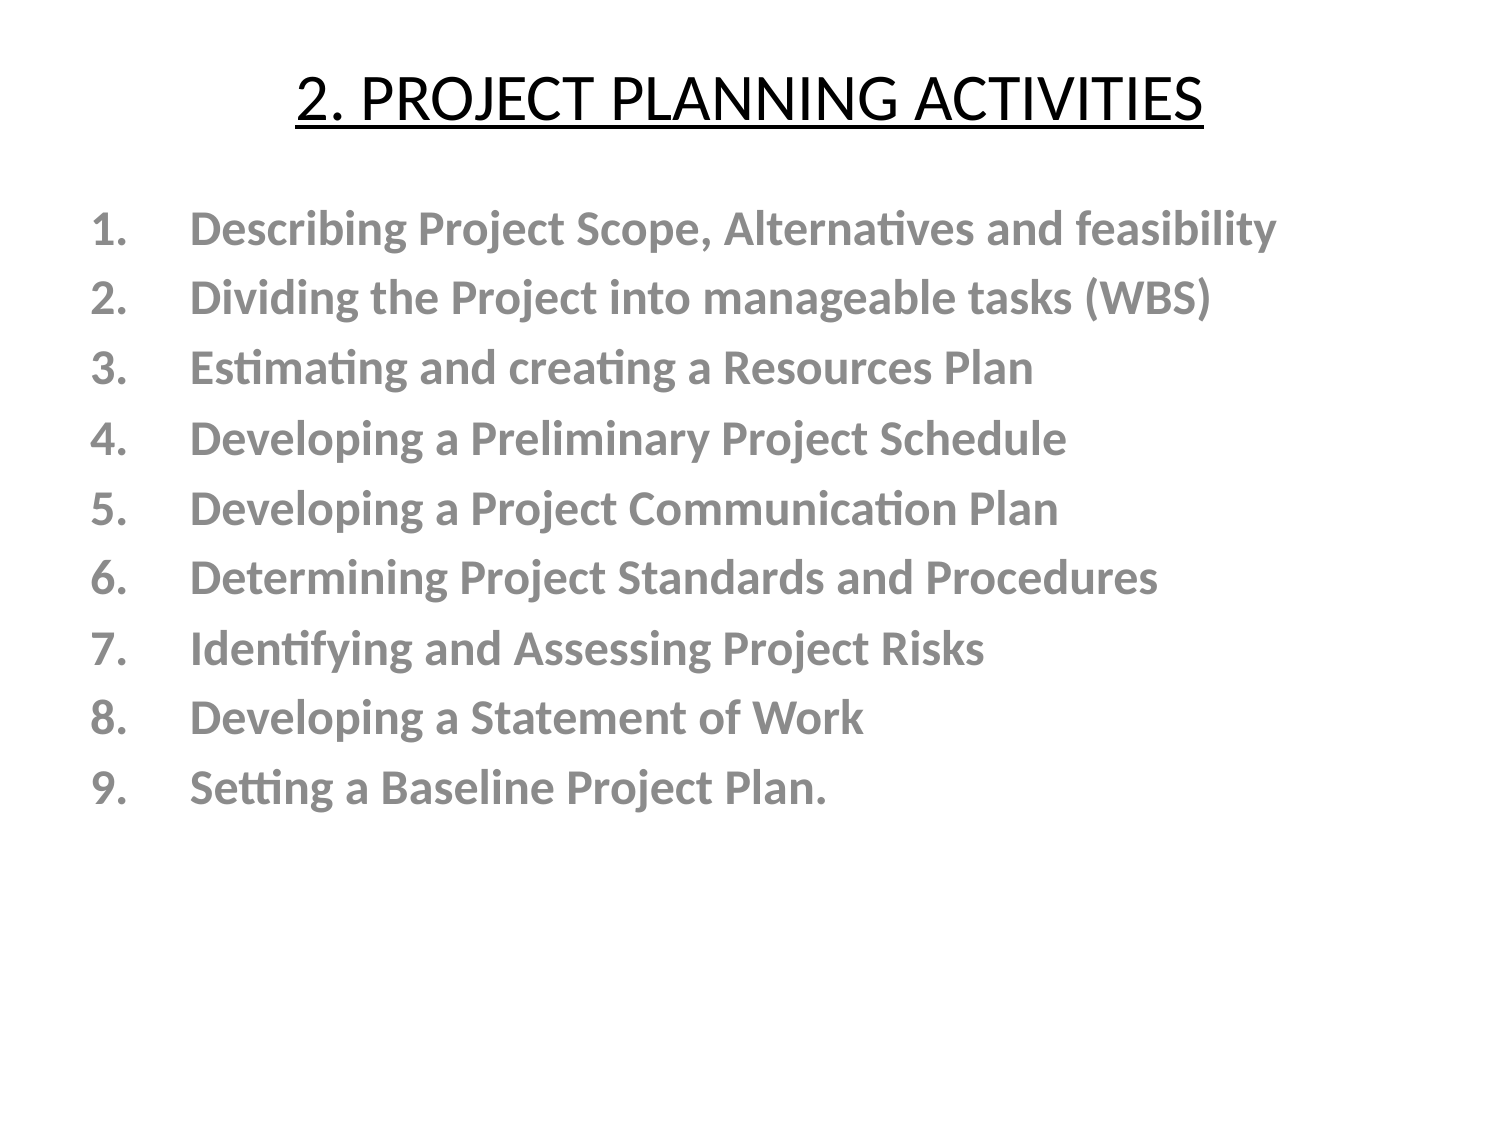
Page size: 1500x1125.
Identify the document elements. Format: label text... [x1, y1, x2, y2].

subtitle Describing Project Scope, Alternatives and feasibility Dividing the Project into manageable tasks (WBS) Estimating and creating a Resources Plan Developing a Preliminary Project Schedule Developing a Project Communication Plan Determining Project Standards and Procedures Identifying and Assessing Project Risks Developing a Statement of Work Setting a Baseline Project Plan. [75, 187, 1438, 925]
title 2. PROJECT PLANNING ACTIVITIES [112, 37, 1388, 150]
